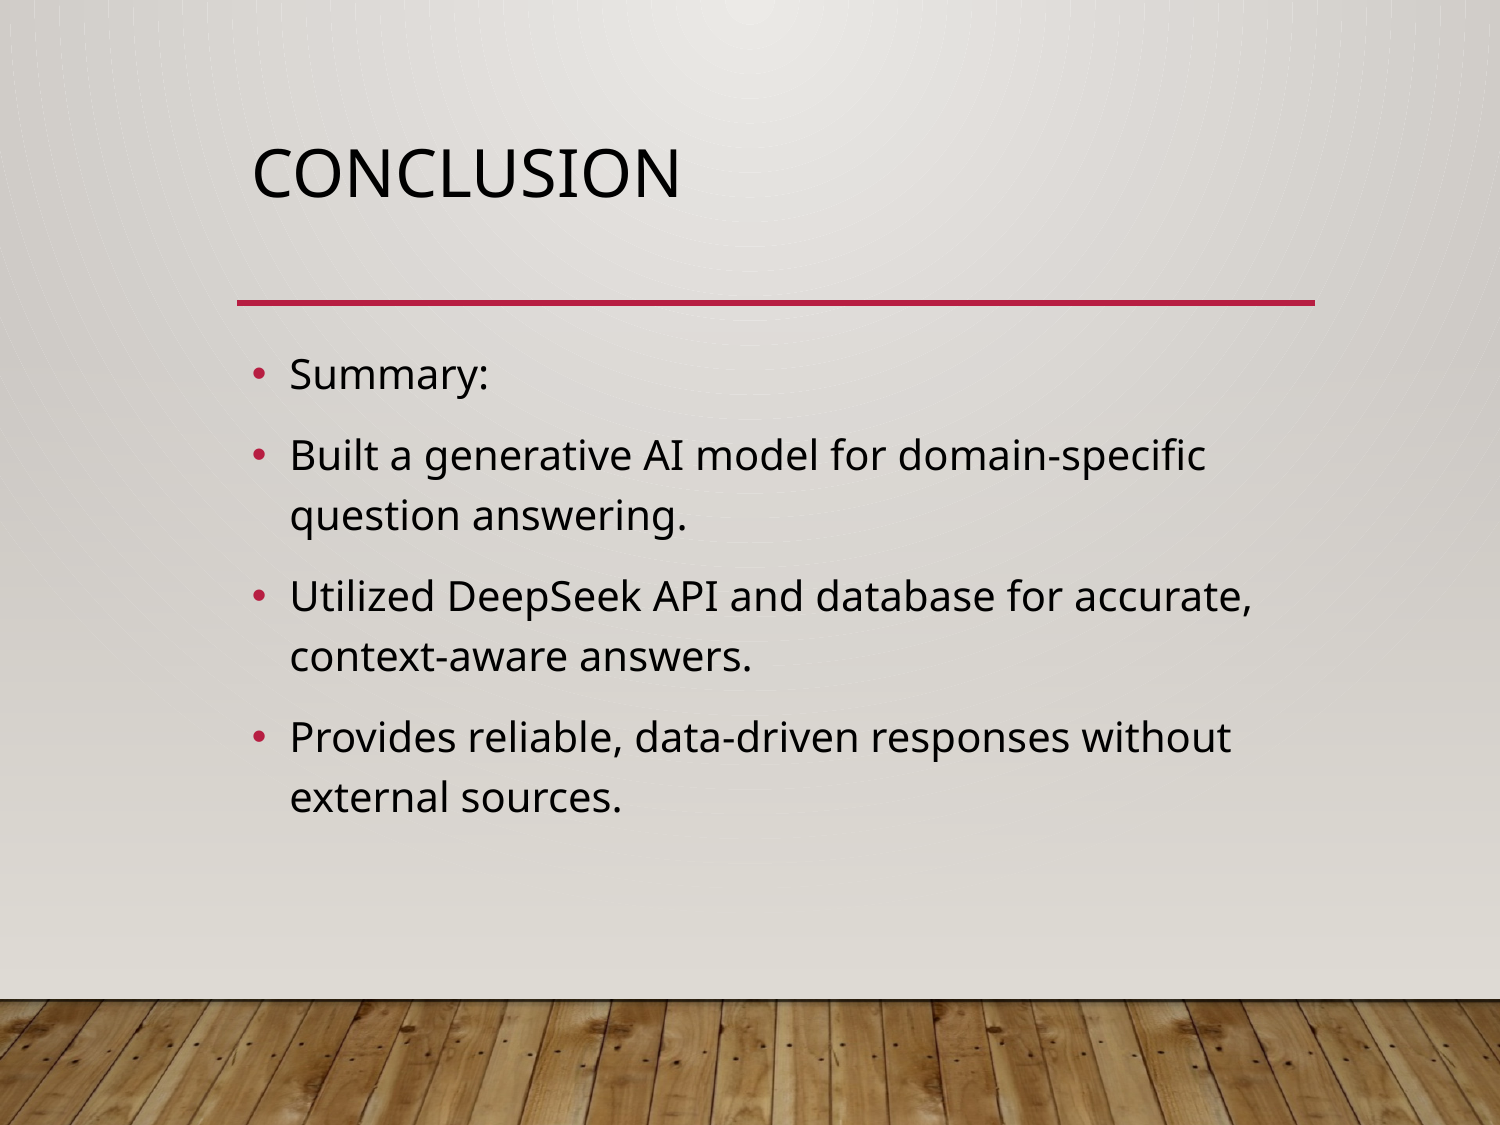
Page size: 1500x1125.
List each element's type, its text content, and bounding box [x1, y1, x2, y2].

picture [0, 999, 1500, 1125]
title Conclusion [236, 131, 1315, 305]
list Summary: Built a generative AI model for domain-specific question answering. Utilized DeepSeek API and database for accurate, context-aware answers. Provides reliable, data-driven responses without external sources. [236, 330, 1315, 897]
